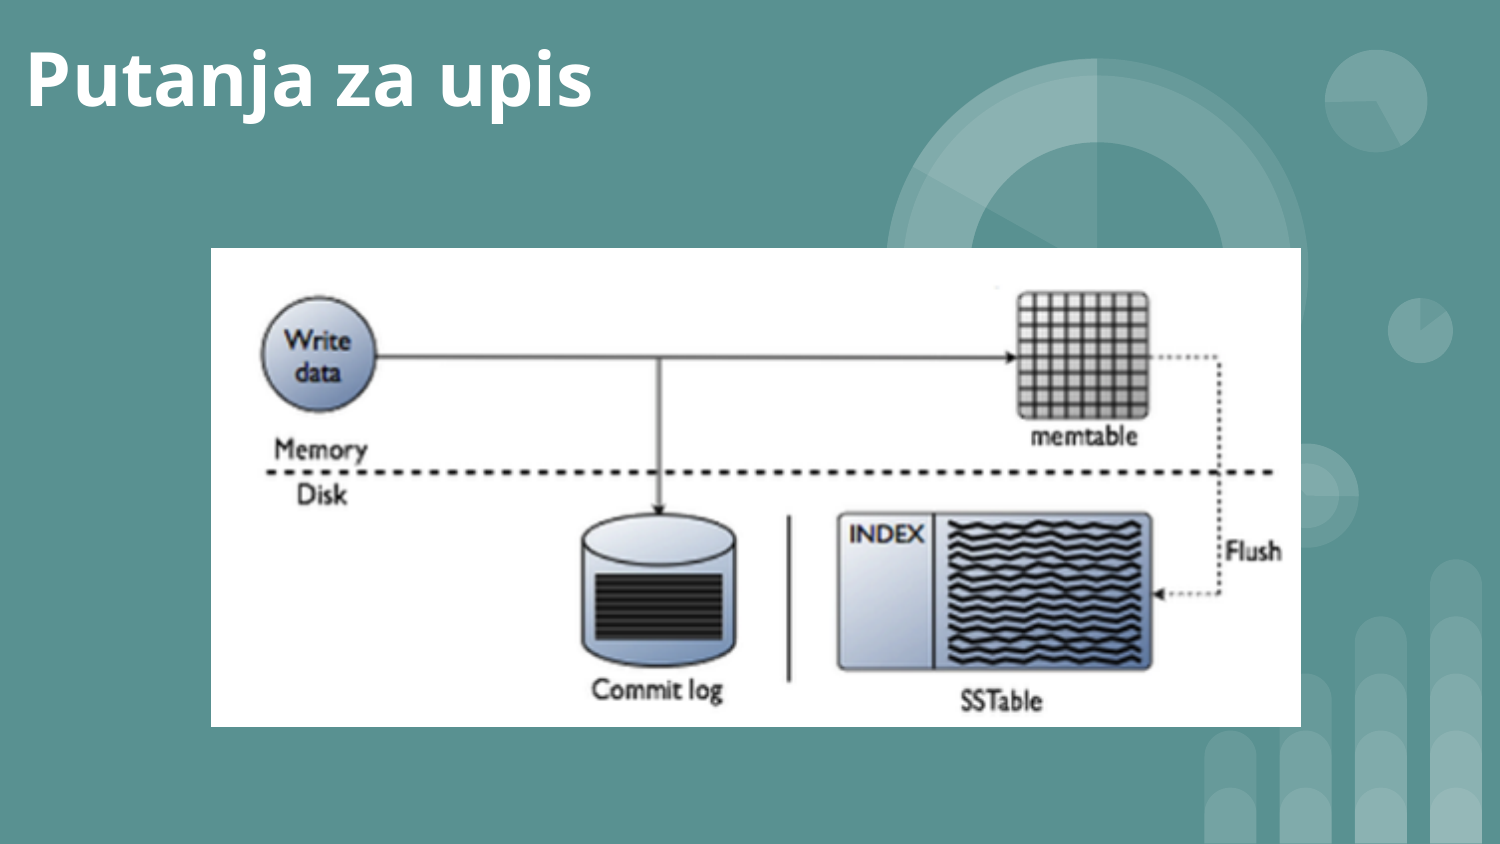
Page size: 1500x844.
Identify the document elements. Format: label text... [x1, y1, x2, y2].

picture [211, 248, 1302, 727]
title Putanja za upis [9, 14, 708, 139]
text_box [39, 212, 1474, 294]
